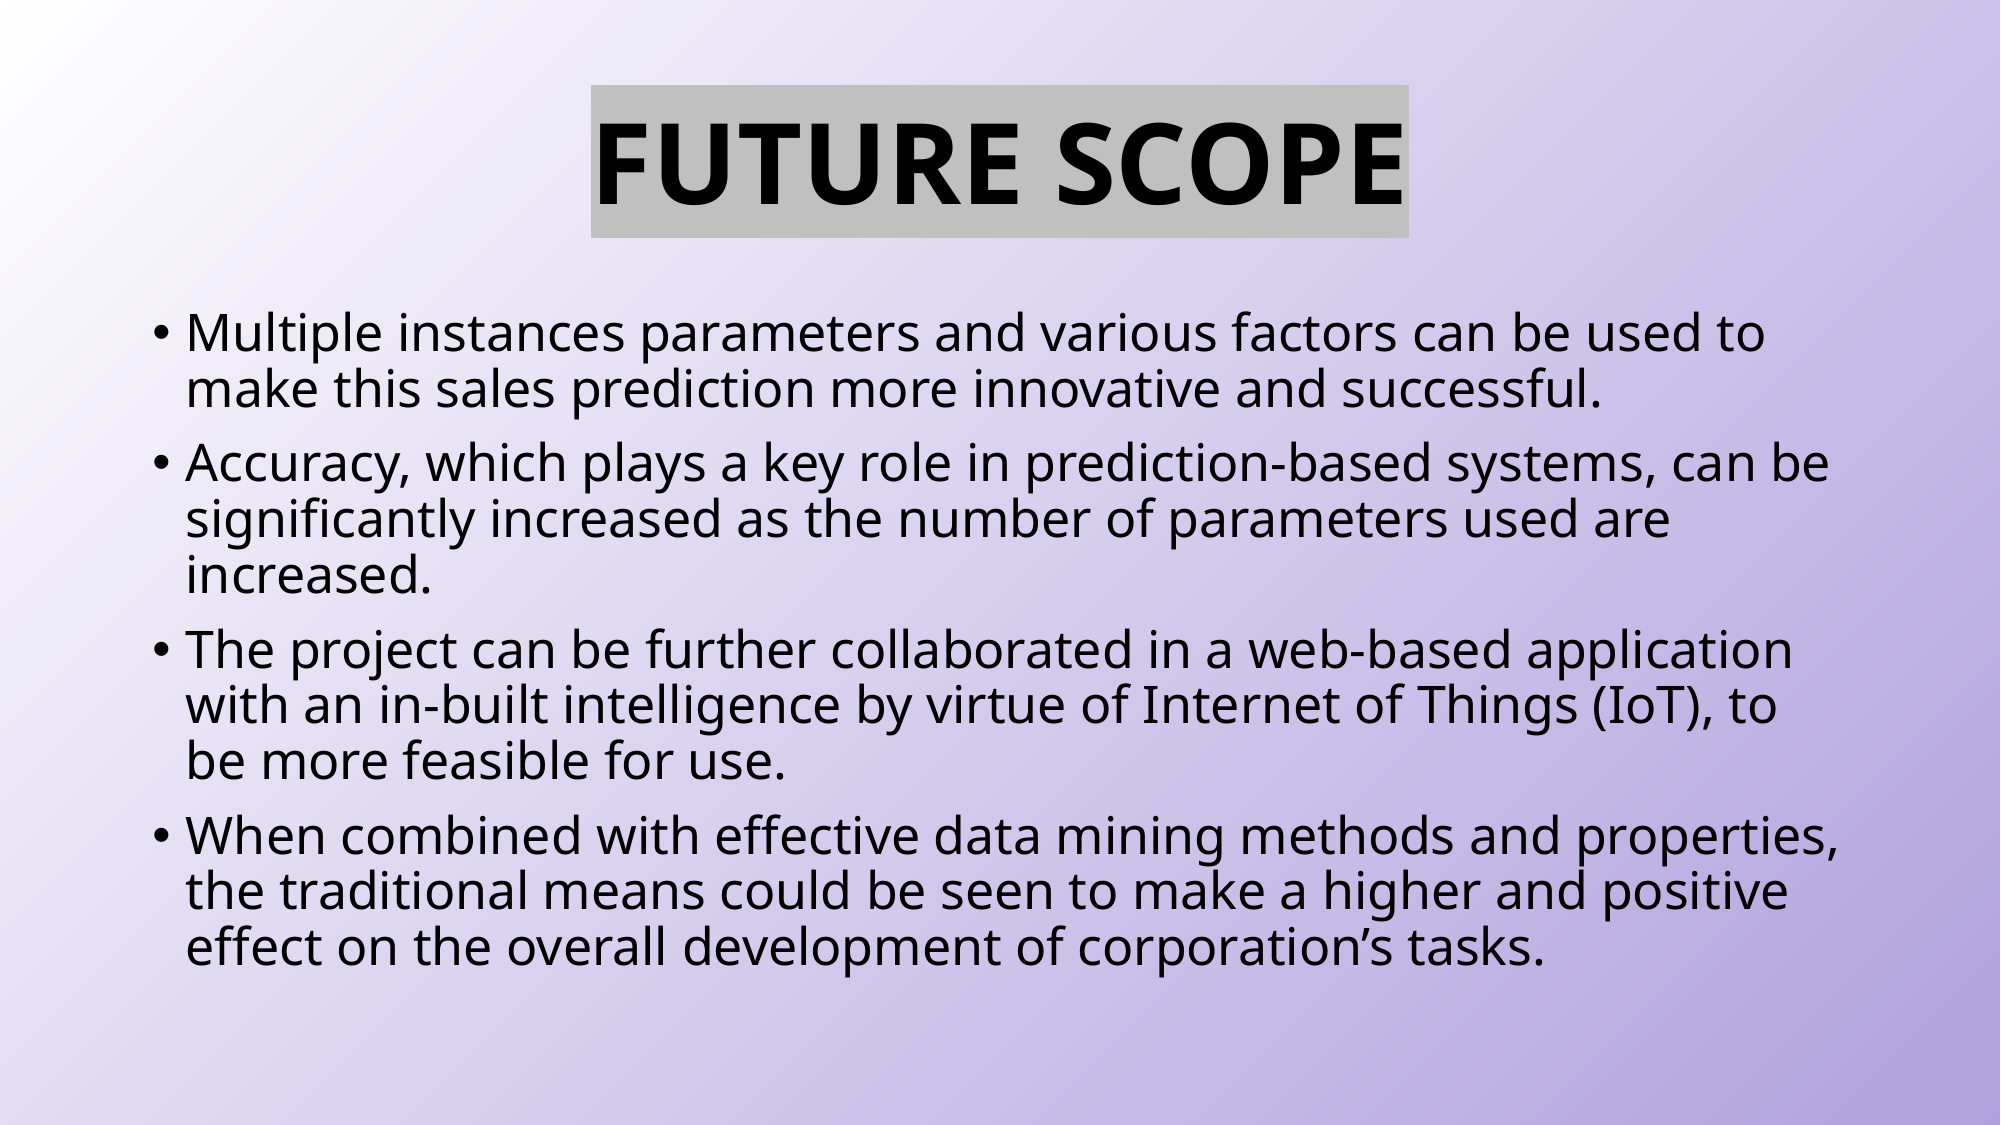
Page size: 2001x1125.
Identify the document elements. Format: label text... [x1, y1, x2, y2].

list Multiple instances parameters and various factors can be used to make this sales prediction more innovative and successful. Accuracy, which plays a key role in prediction-based systems, can be significantly increased as the number of parameters used are increased. The project can be further collaborated in a web-based application with an in-built intelligence by virtue of Internet of Things (IoT), to be more feasible for use. When combined with effective data mining methods and properties, the traditional means could be seen to make a higher and positive effect on the overall development of corporation’s tasks. [137, 299, 1863, 1014]
title FUTURE SCOPE [137, 59, 1863, 278]
